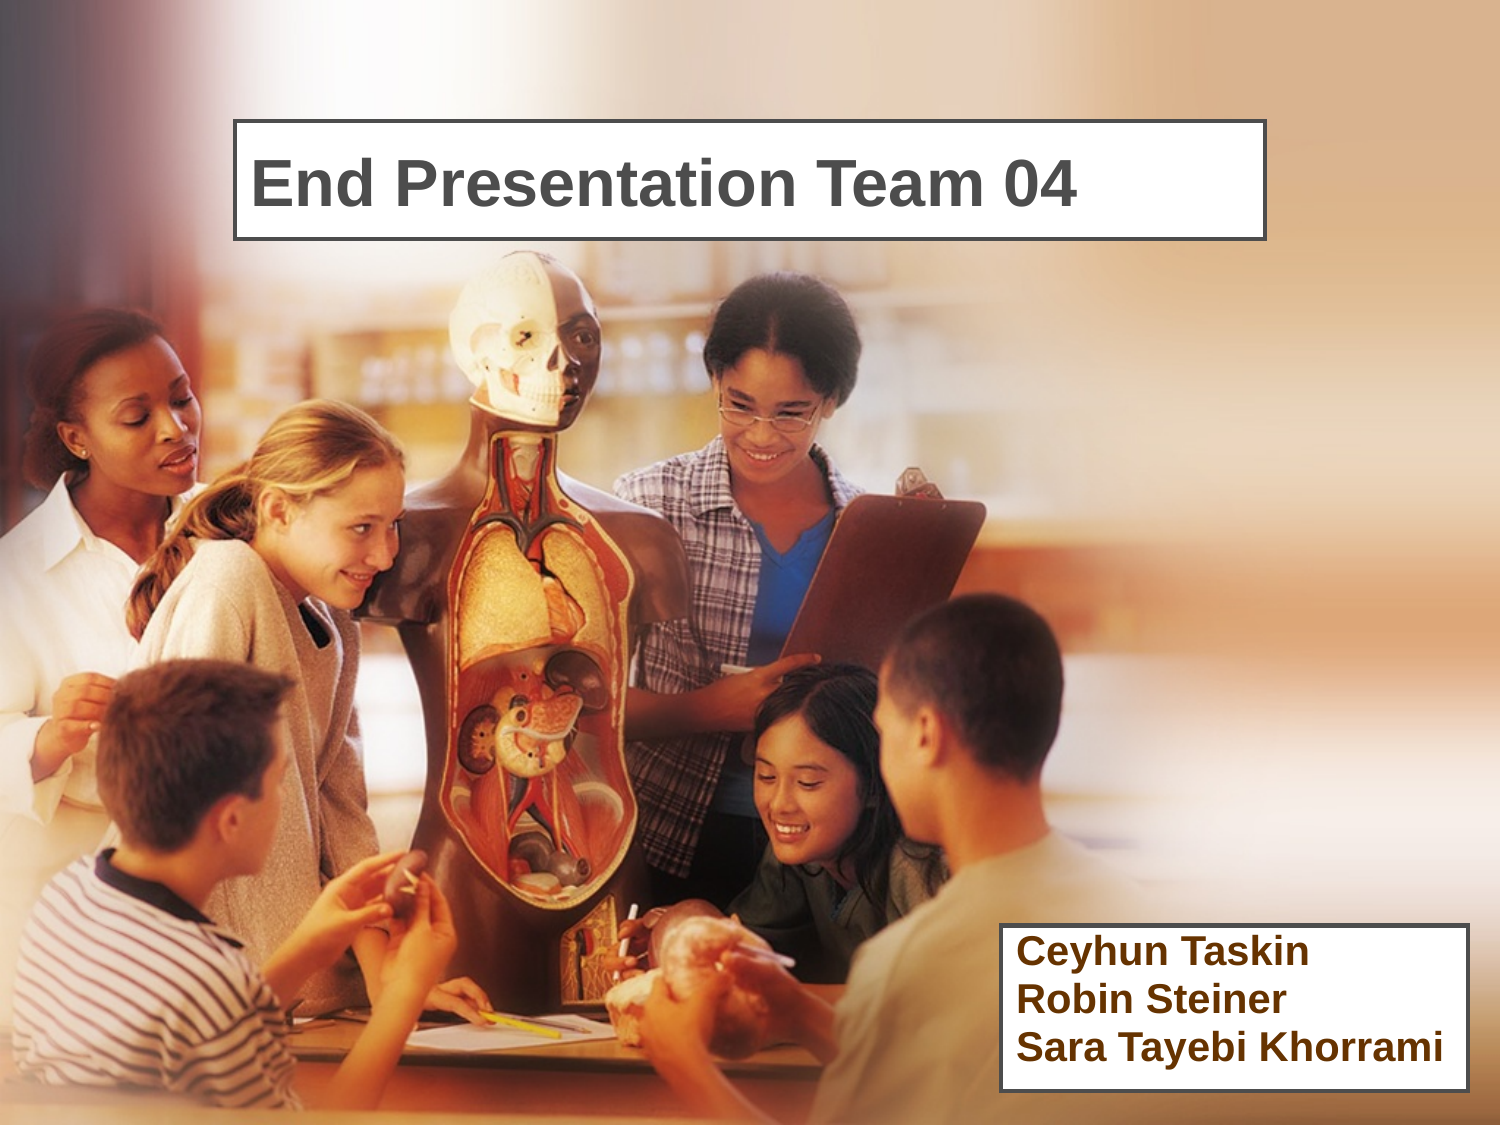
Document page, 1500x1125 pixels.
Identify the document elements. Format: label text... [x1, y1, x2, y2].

picture [0, 0, 1500, 1125]
title End Presentation Team 04 [233, 119, 1267, 241]
subtitle Ceyhun Taskin Robin Steiner Sara Tayebi Khorrami [999, 923, 1470, 1093]
